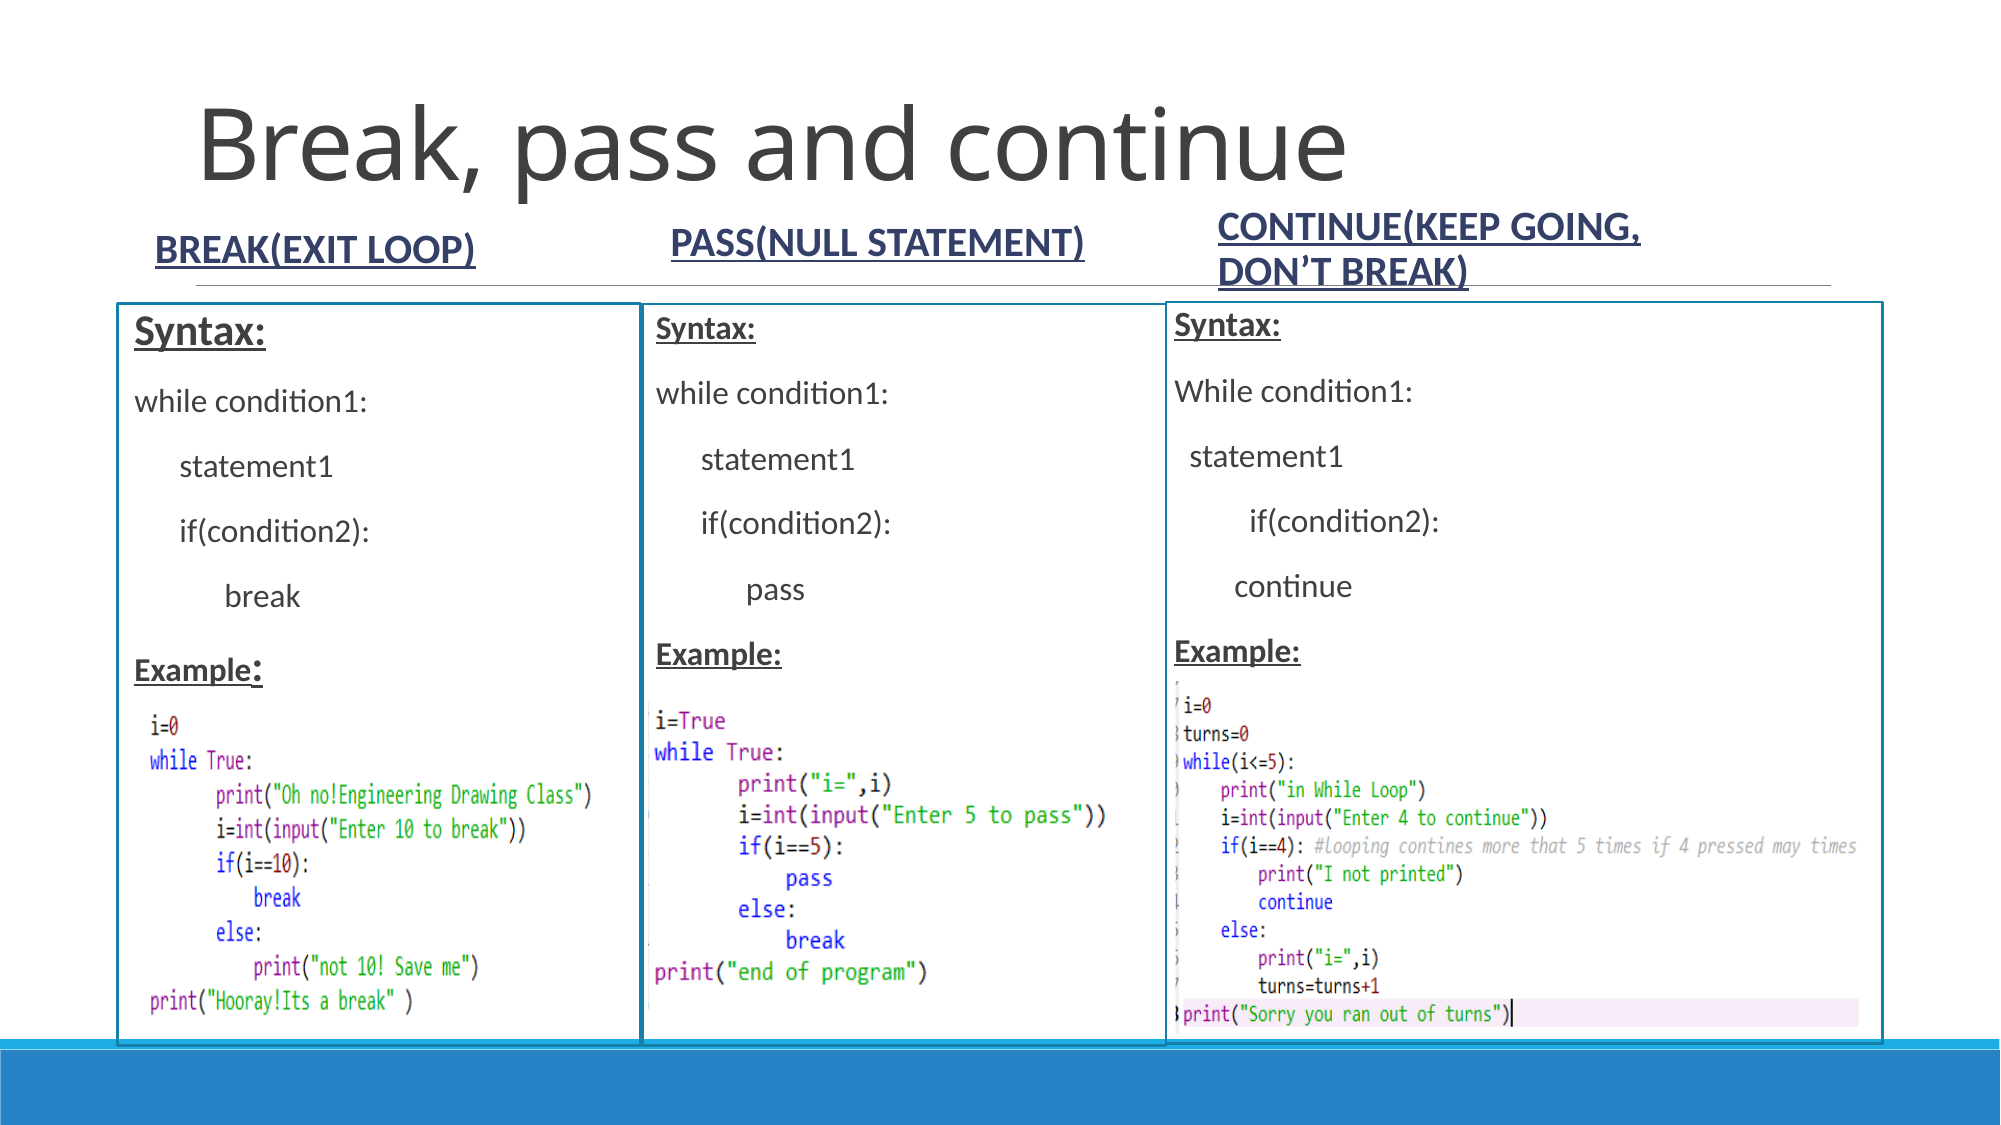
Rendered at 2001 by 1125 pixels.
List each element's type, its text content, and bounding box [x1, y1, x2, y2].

title Break, pass and continue [180, 47, 1830, 209]
text_box Pass(null statement) [655, 182, 1163, 303]
picture [647, 701, 1151, 1011]
text_box [116, 302, 642, 1047]
list Continue(keep Going, Don’t break) [1203, 189, 1753, 298]
picture [146, 701, 605, 1035]
list Break(Exit Loop) [139, 189, 655, 303]
text_box [1165, 301, 1884, 1045]
text_box [641, 303, 1167, 1047]
list Syntax: While condition1: statement1 if(condition2): continue Example: [1159, 298, 1947, 1125]
picture [1175, 681, 1860, 1035]
